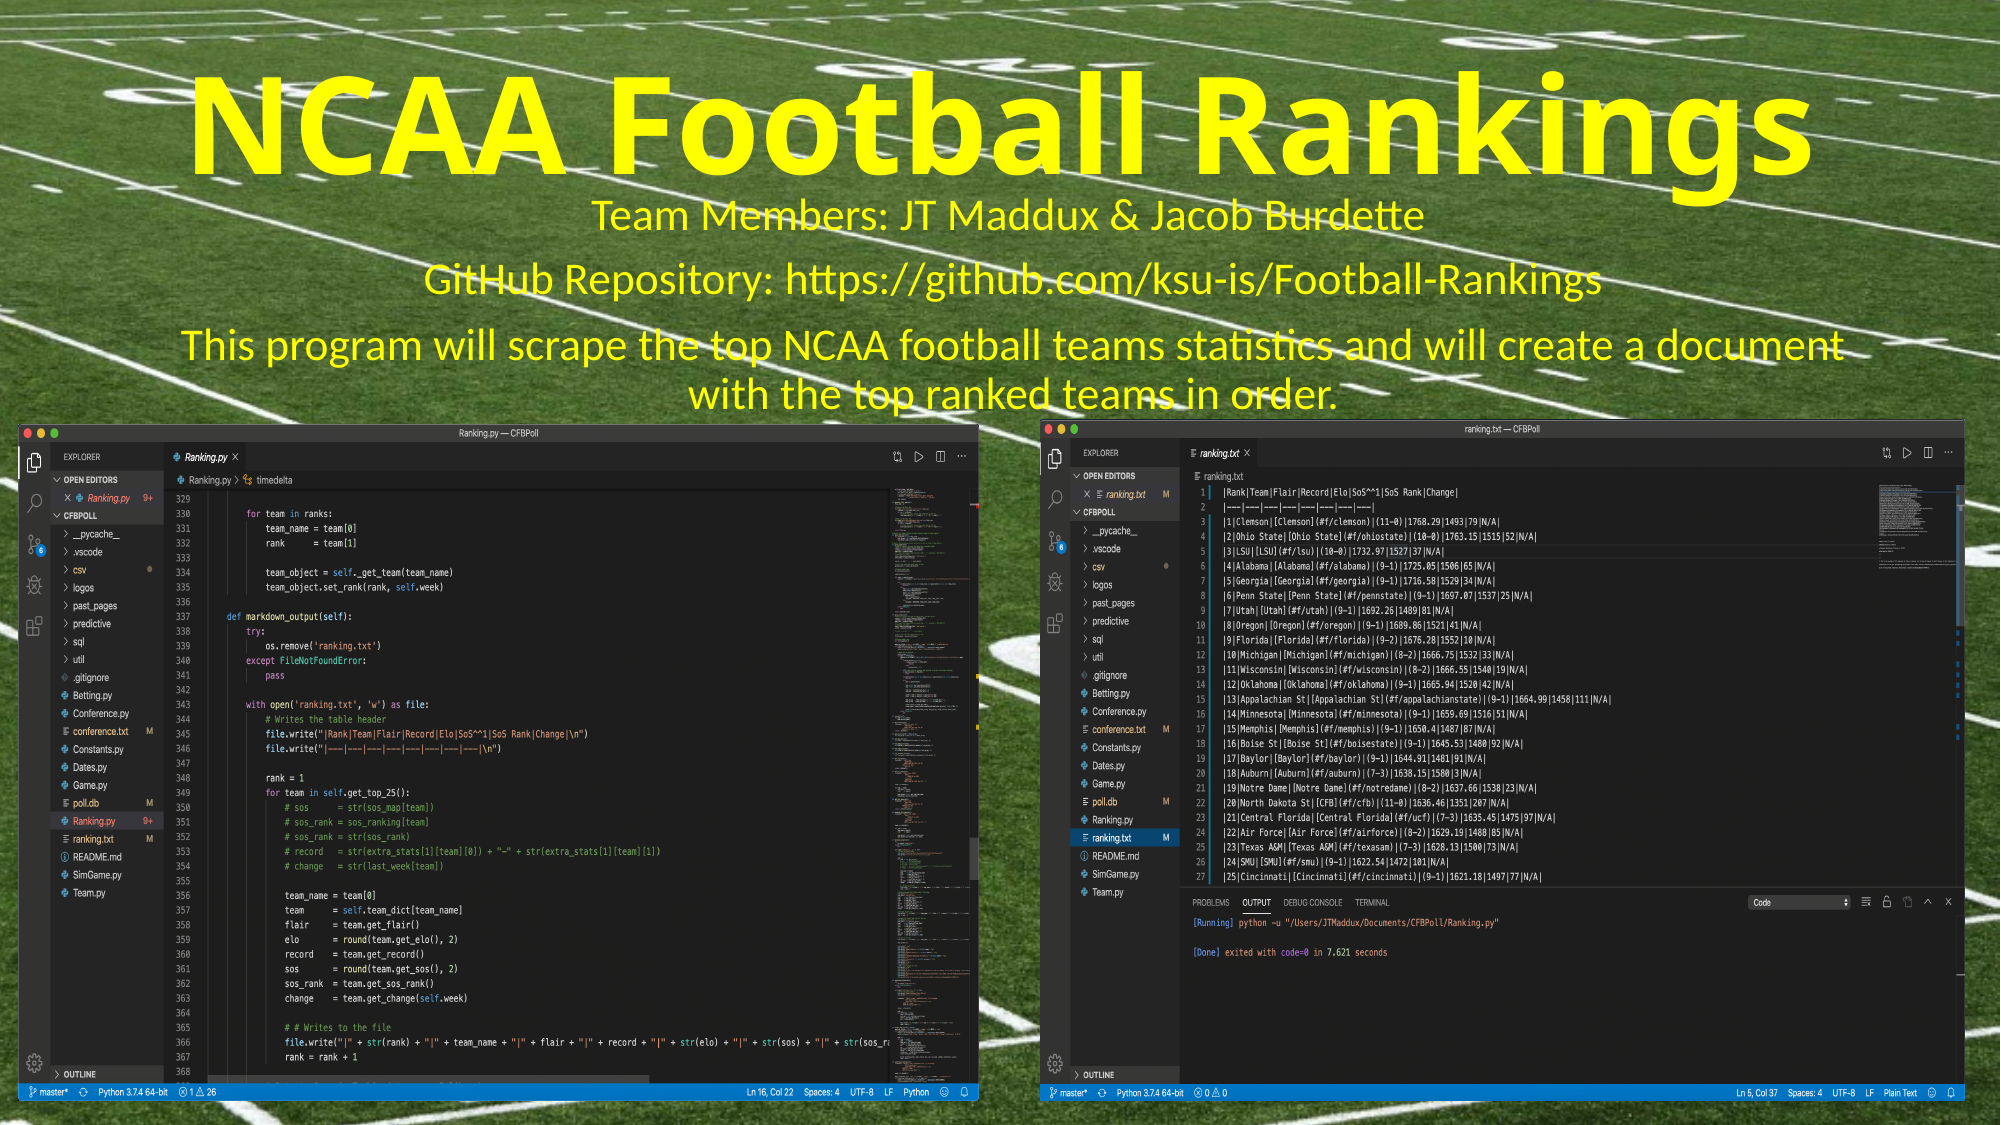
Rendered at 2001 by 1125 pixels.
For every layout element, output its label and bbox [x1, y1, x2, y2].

list [0, 0, 2000, 1125]
picture [1040, 419, 1965, 1101]
picture [18, 424, 979, 1101]
